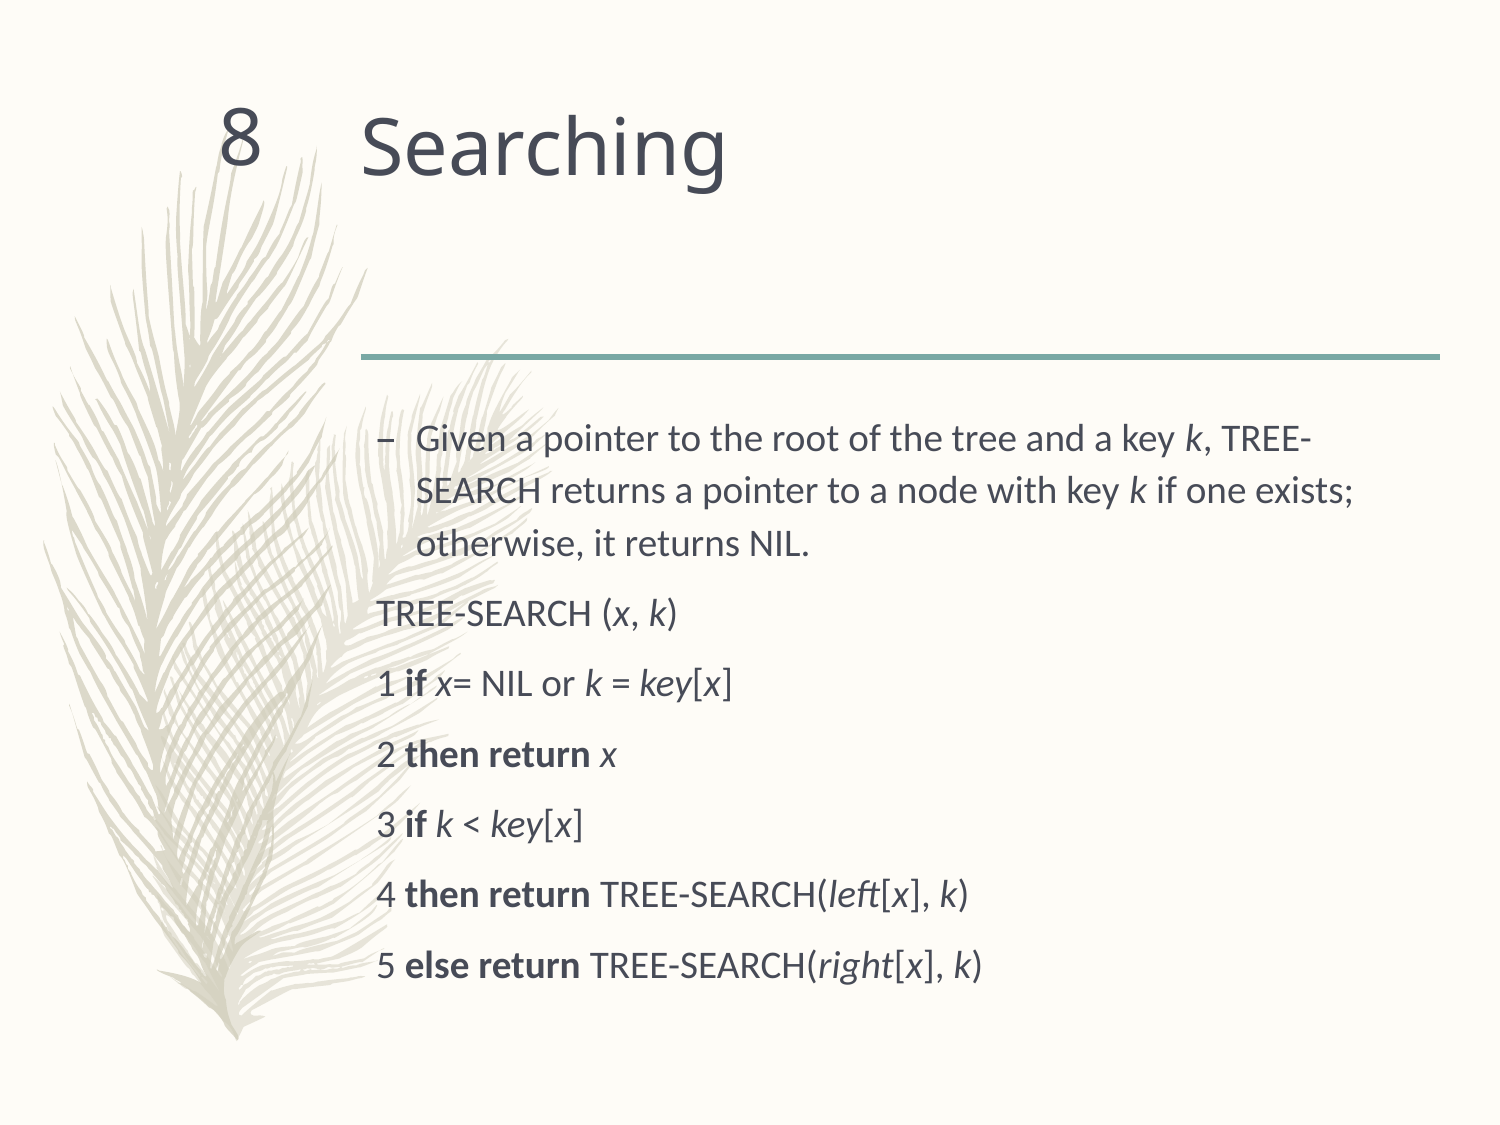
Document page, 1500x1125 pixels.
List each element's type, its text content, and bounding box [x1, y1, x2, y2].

title Searching [345, 93, 1440, 350]
text_box [534, 532, 566, 593]
slide_number 8 [46, 102, 279, 203]
list Given a pointer to the root of the tree and a key k, TREE-SEARCH returns a pointer to a node with key k if one exists; otherwise, it returns NIL. TREE-SEARCH (x, k) 1 if x= NIL or k = key[x] 2 then return x 3 if k < key[x] 4 then return TREE-SEARCH(left[x], k) 5 else return TREE-SEARCH(right[x], k) [360, 399, 1440, 999]
